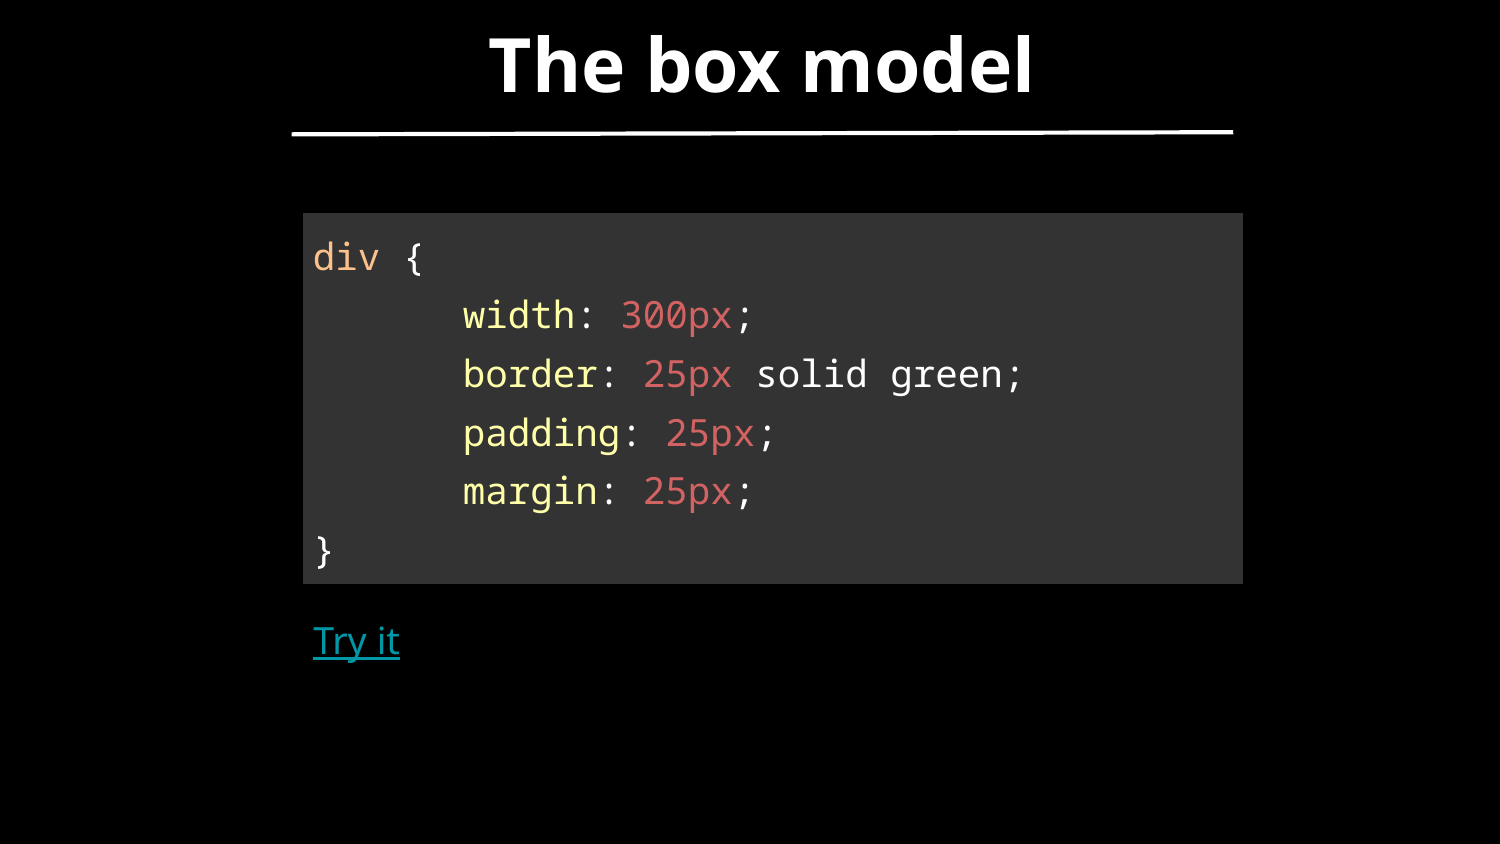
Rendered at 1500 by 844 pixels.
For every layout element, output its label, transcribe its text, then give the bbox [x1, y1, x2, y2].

text_box The box model [12, 88, 1500, 162]
table_header div { width: 300px; border: 25px solid green; padding: 25px; margin: 25px; } [303, 213, 1243, 584]
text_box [291, 131, 1234, 135]
text_box Try it [298, 601, 775, 721]
